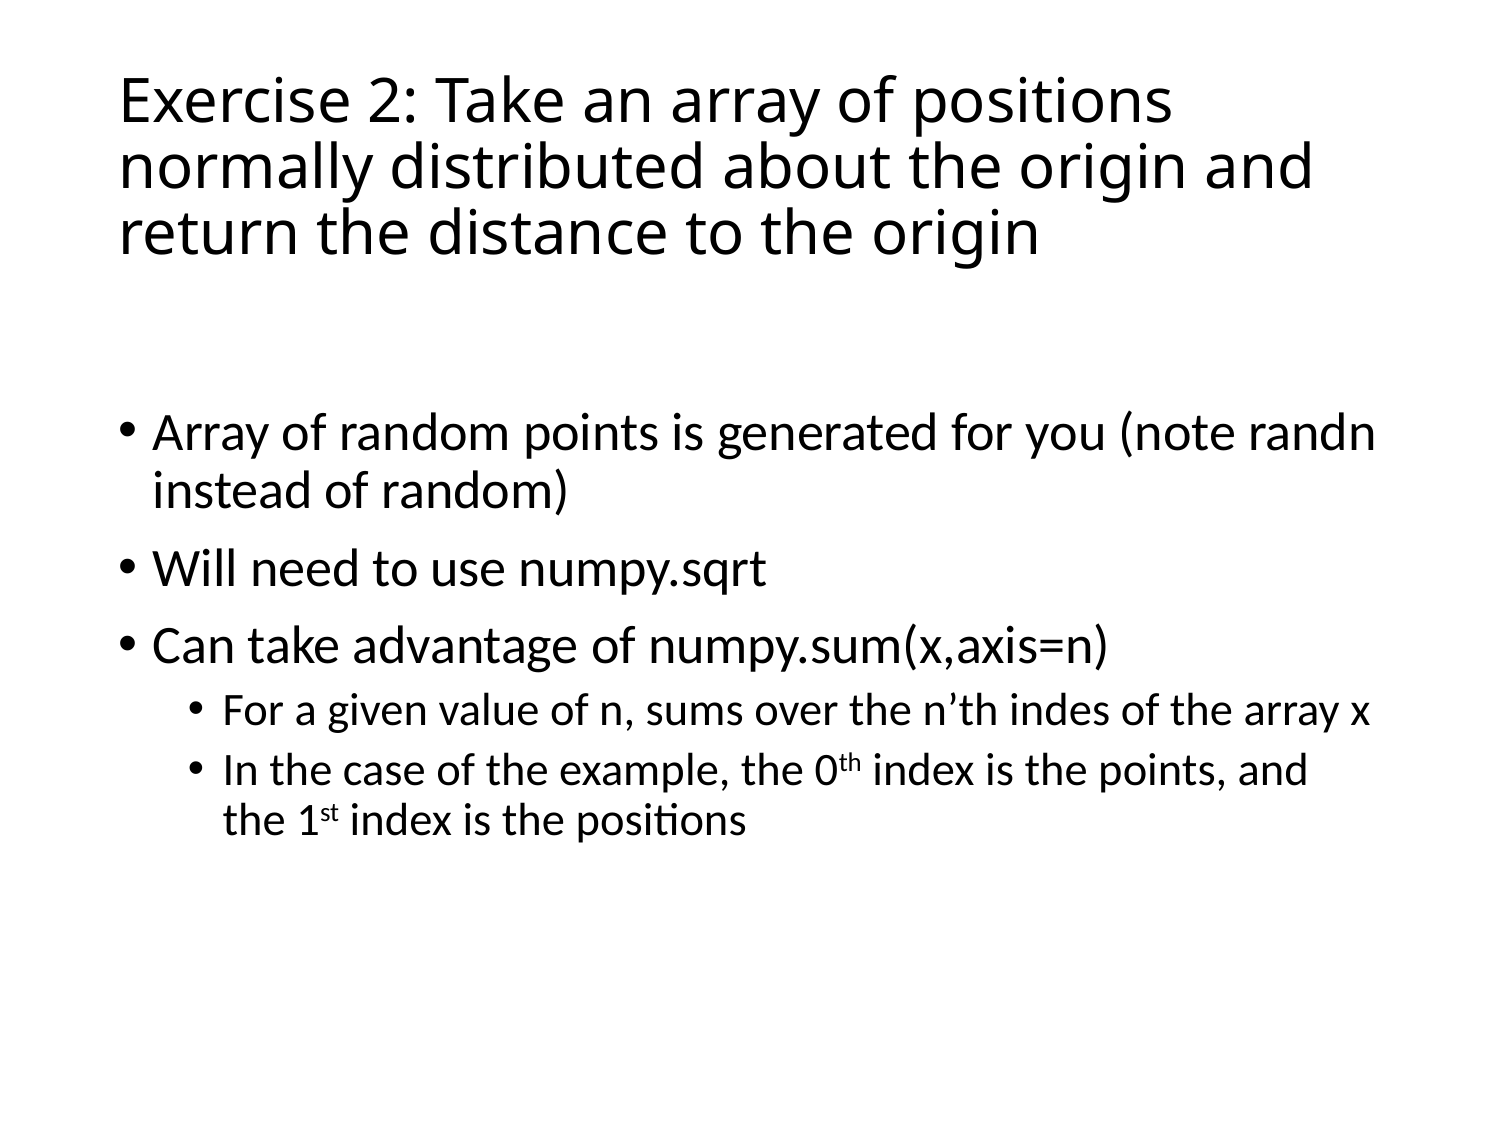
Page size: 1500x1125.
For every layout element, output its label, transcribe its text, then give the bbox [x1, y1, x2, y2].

list Array of random points is generated for you (note randn instead of random) Will need to use numpy.sqrt Can take advantage of numpy.sum(x,axis=n) For a given value of n, sums over the n’th indes of the array x In the case of the example, the 0th index is the points, and the 1st index is the positions [103, 395, 1397, 901]
title Exercise 2: Take an array of positions normally distributed about the origin and return the distance to the origin [103, 59, 1397, 278]
